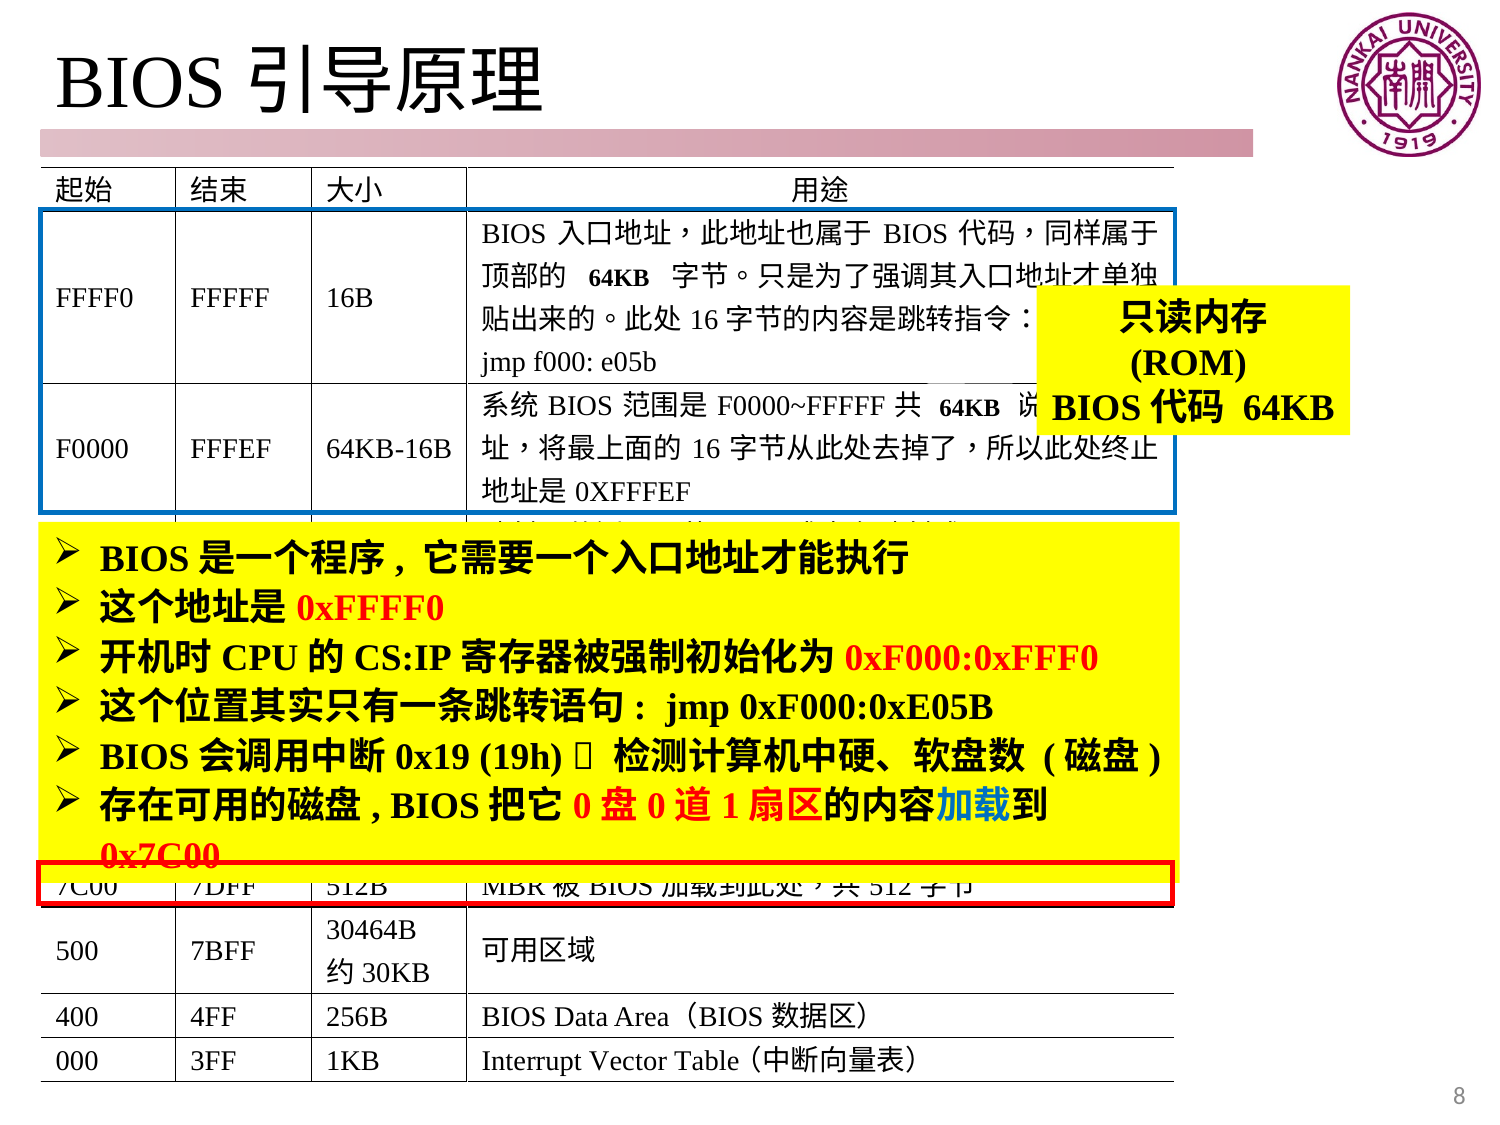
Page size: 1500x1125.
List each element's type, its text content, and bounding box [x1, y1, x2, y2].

text_box 只读内存 (ROM) BIOS代码 64KB [1176, 285, 1351, 436]
picture [40, 124, 1176, 1125]
slide_number 8 [1176, 1065, 1481, 1125]
title BIOS引导原理 [40, 33, 1335, 133]
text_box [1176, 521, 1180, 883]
picture [1337, 12, 1481, 157]
